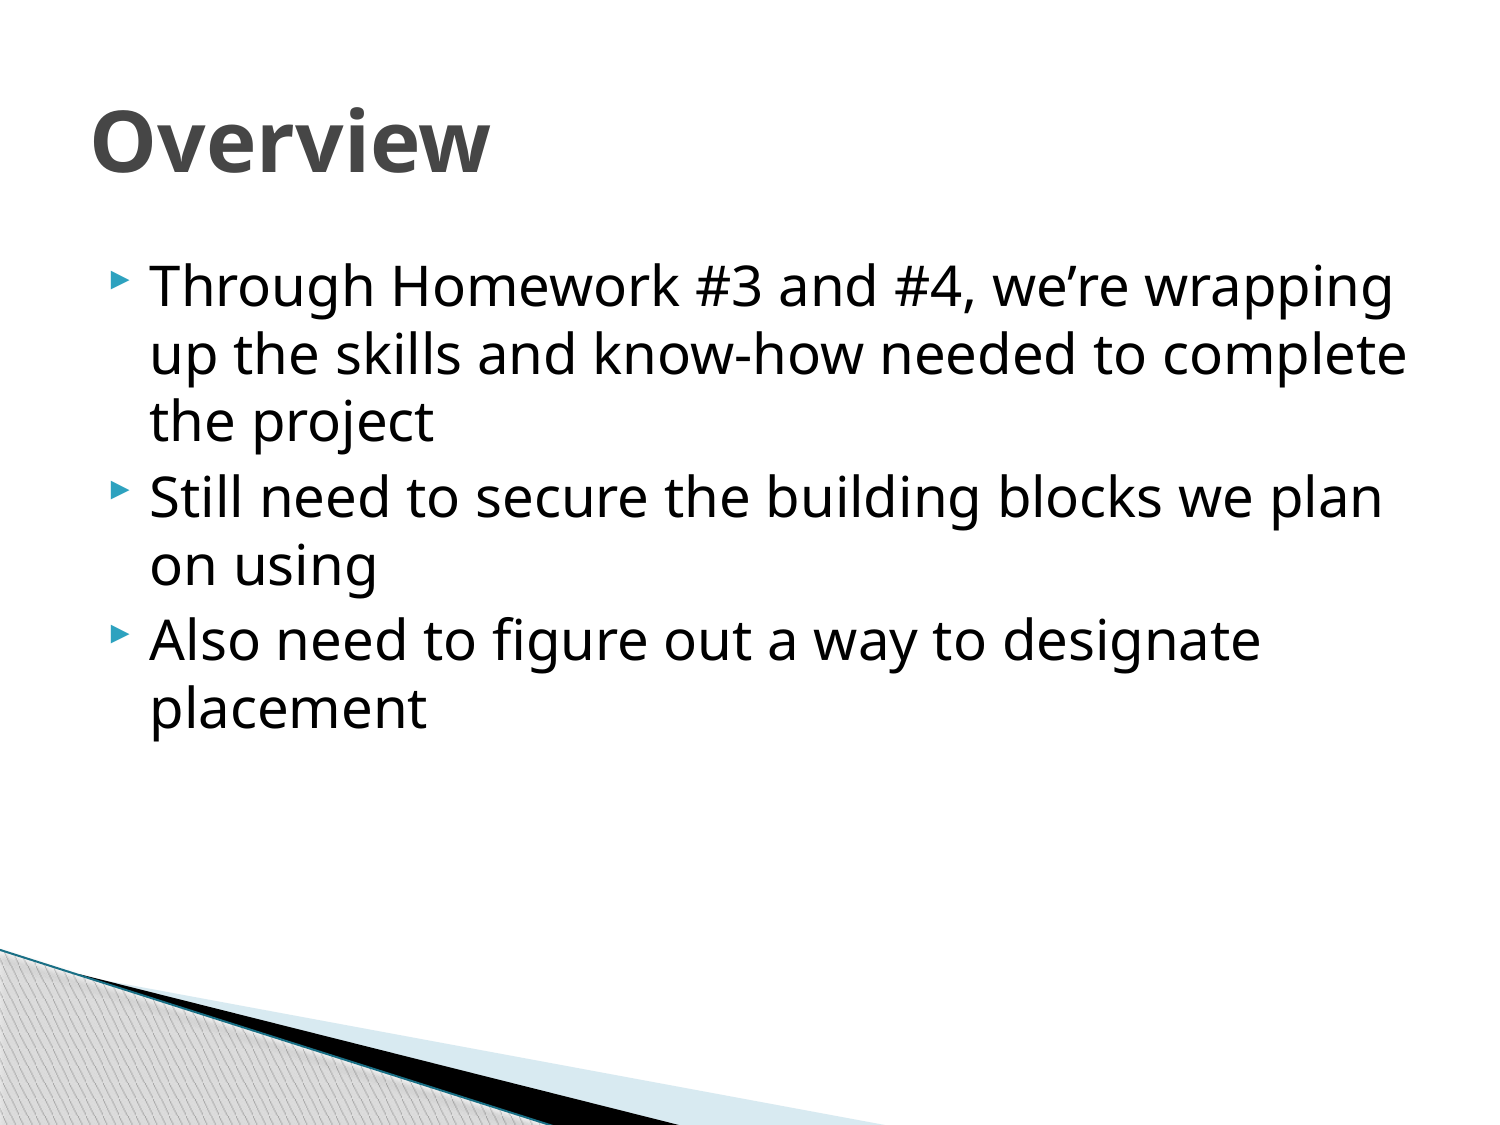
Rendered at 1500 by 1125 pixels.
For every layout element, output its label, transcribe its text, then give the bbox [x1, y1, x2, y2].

list Through Homework #3 and #4, we’re wrapping up the skills and know-how needed to complete the project Still need to secure the building blocks we plan on using Also need to figure out a way to designate placement [75, 243, 1425, 986]
title Overview [75, 45, 1425, 233]
